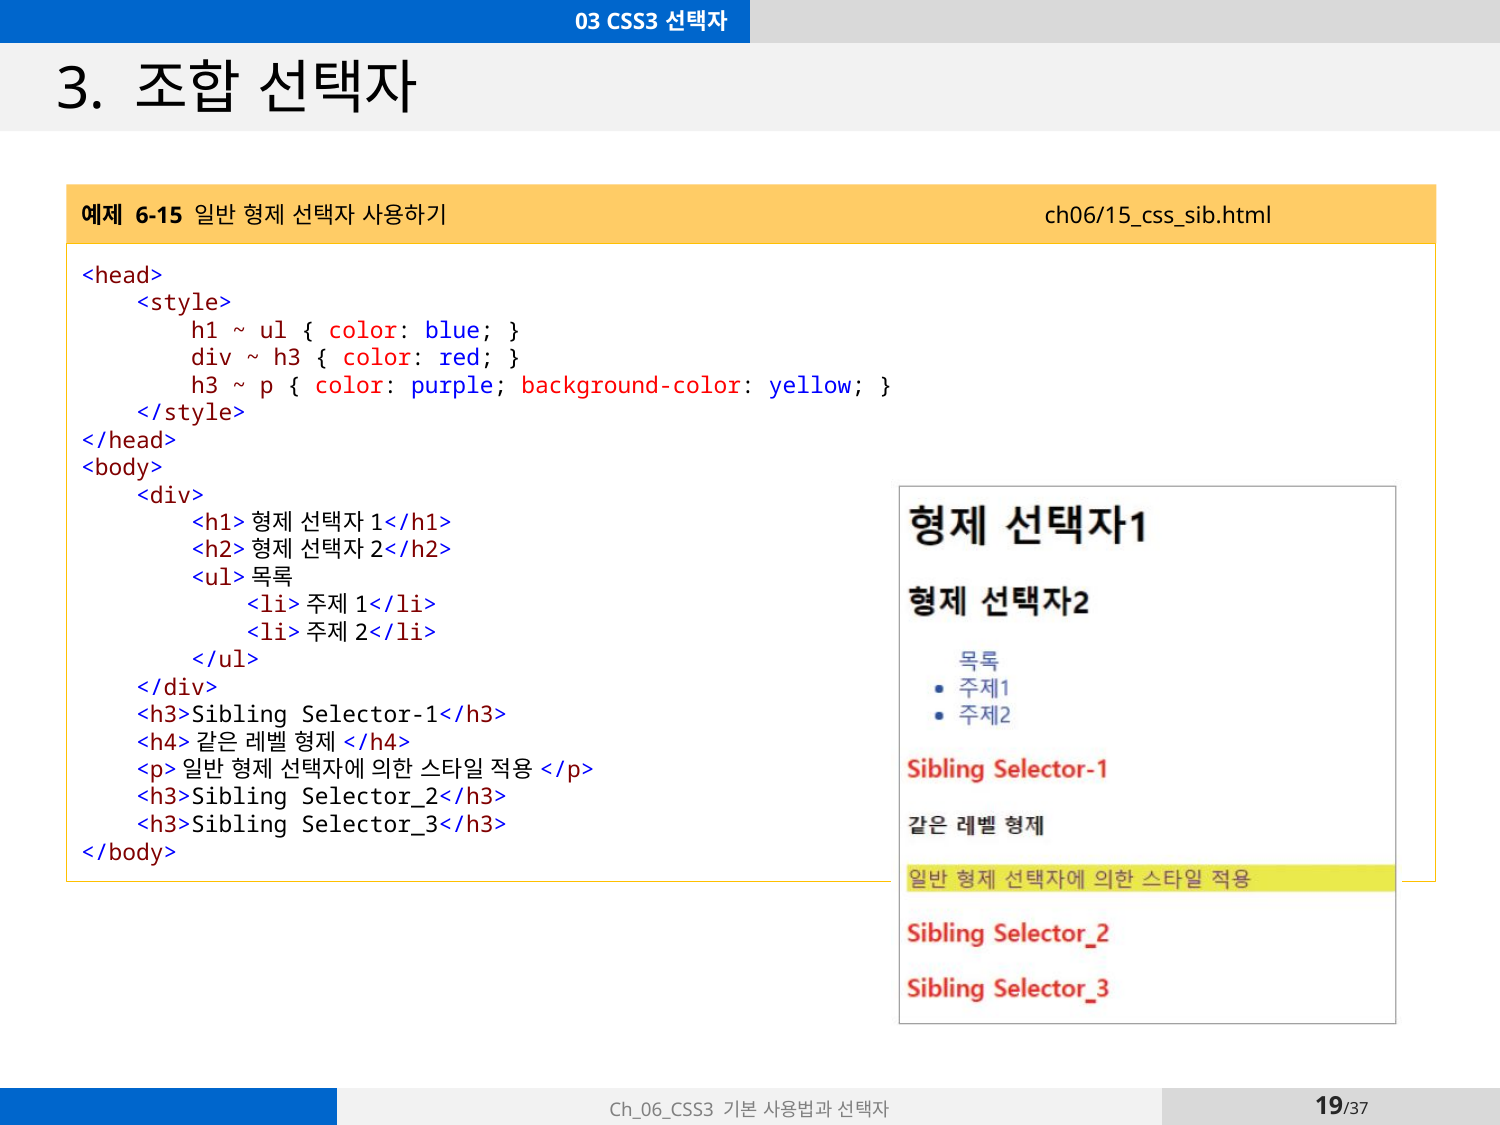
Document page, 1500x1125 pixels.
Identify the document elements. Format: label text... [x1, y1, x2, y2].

text_box 03 CSS3 선택자 [0, 0, 743, 43]
title 3. 조합 선택자 [41, 42, 1459, 128]
text_box 예제 6-15 일반 형제 선택자 사용하기 ch06/15_css_sib.html [64, 182, 1439, 246]
picture [891, 479, 1402, 1032]
text_box <head> <style> h1 ~ ul { color: blue; } div ~ h3 { color: red; } h3 ~ p { color: purple; background-color: yellow; } </style> </head> <body> <div> <h1>형제 선택자1</h1> <h2>형제 선택자2</h2> <ul>목록 <li>주제1</li> <li>주제2</li> </ul> </div> <h3>Sibling Selector-1</h3> <h4>같은 레벨 형제</h4> <p>일반 형제 선택자에 의한 스타일 적용</p> <h3>Sibling Selector_2</h3> <h3>Sibling Selector_3</h3> </body> [64, 241, 1437, 883]
